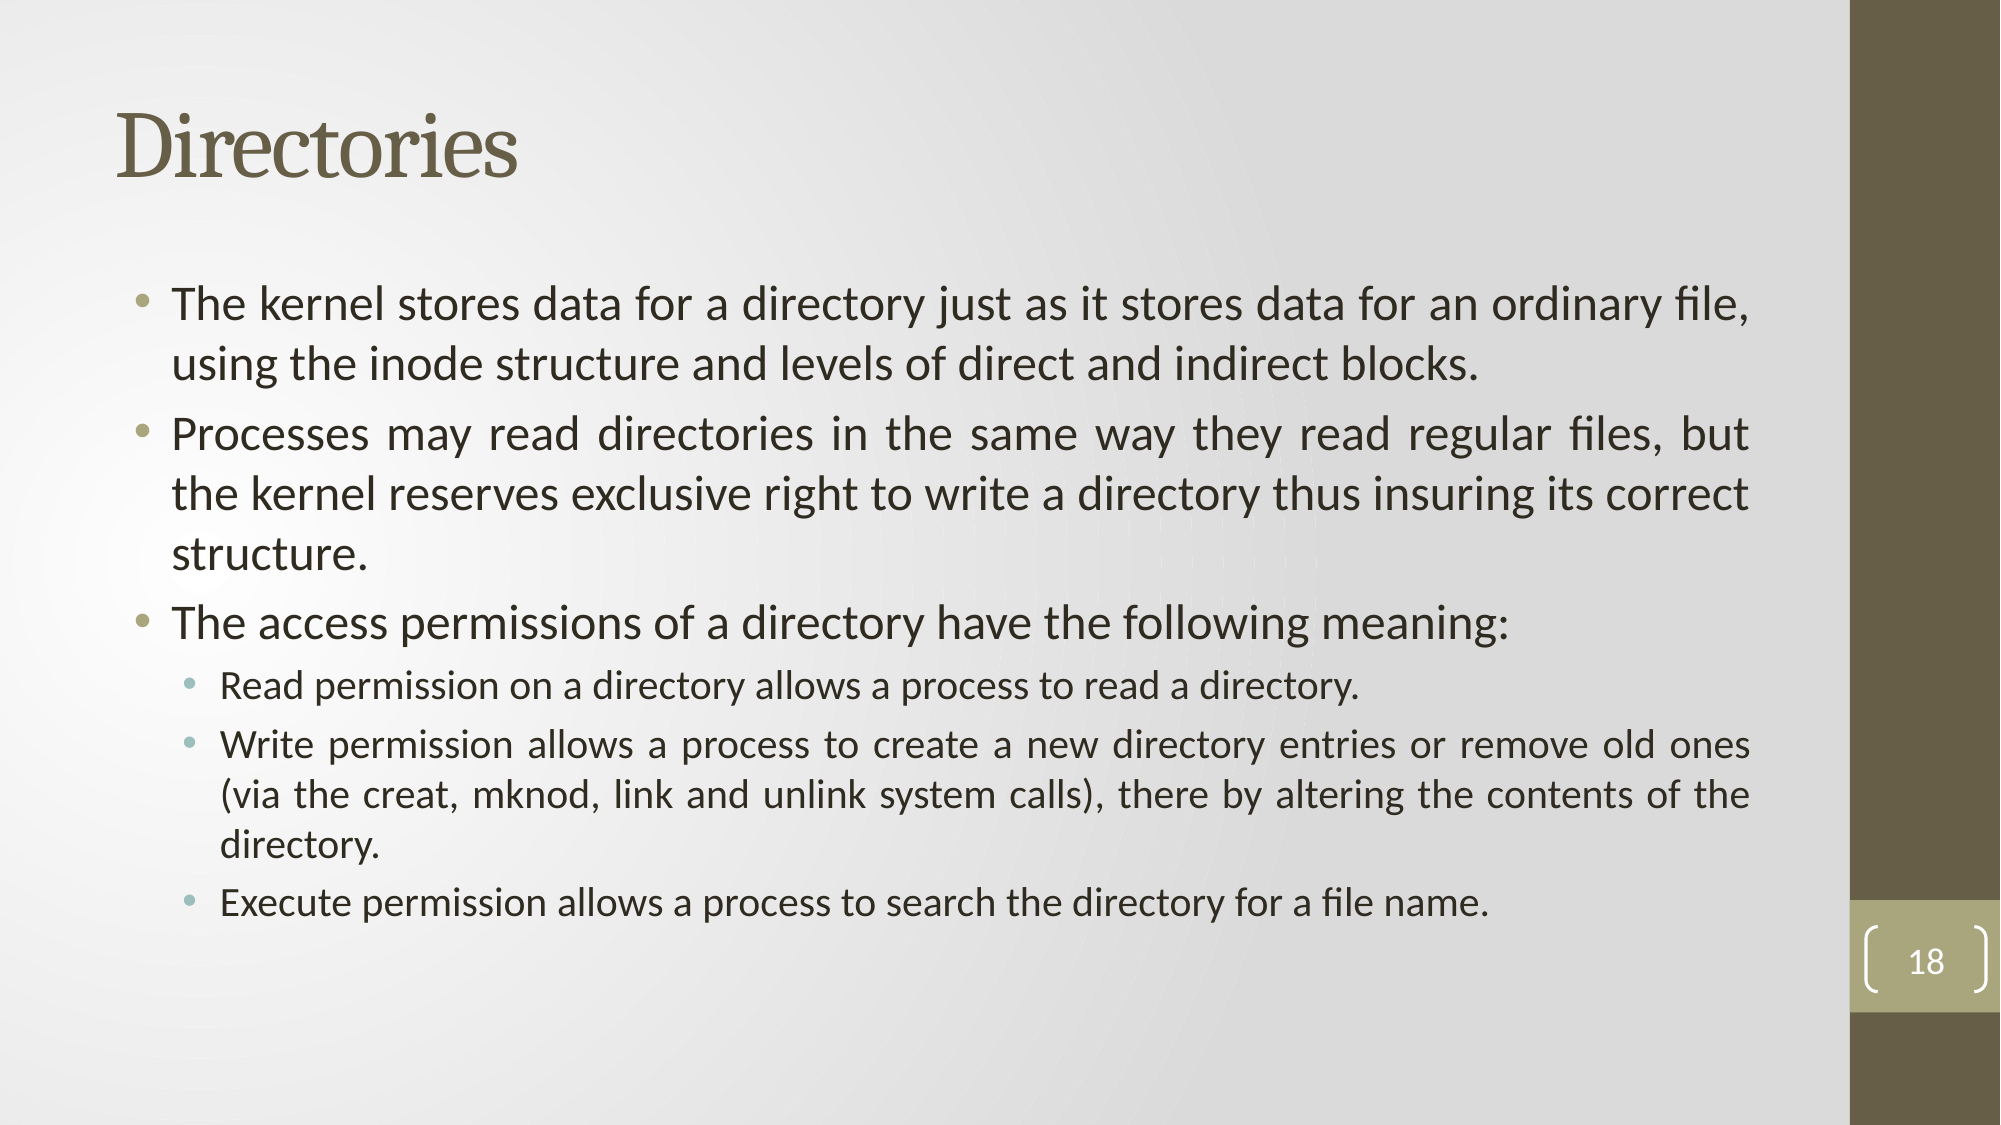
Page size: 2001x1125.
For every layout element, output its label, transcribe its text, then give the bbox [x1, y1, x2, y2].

slide_number 18 [1864, 925, 1988, 994]
title Directories [99, 45, 1767, 233]
list The kernel stores data for a directory just as it stores data for an ordinary file, using the inode structure and levels of direct and indirect blocks. Processes may read directories in the same way they read regular files, but the kernel reserves exclusive right to write a directory thus insuring its correct structure. The access permissions of a directory have the following meaning: Read permission on a directory allows a process to read a directory. Write permission allows a process to create a new directory entries or remove old ones (via the creat, mknod, link and unlink system calls), there by altering the contents of the directory. Execute permission allows a process to search the directory for a file name. [99, 262, 1767, 1050]
